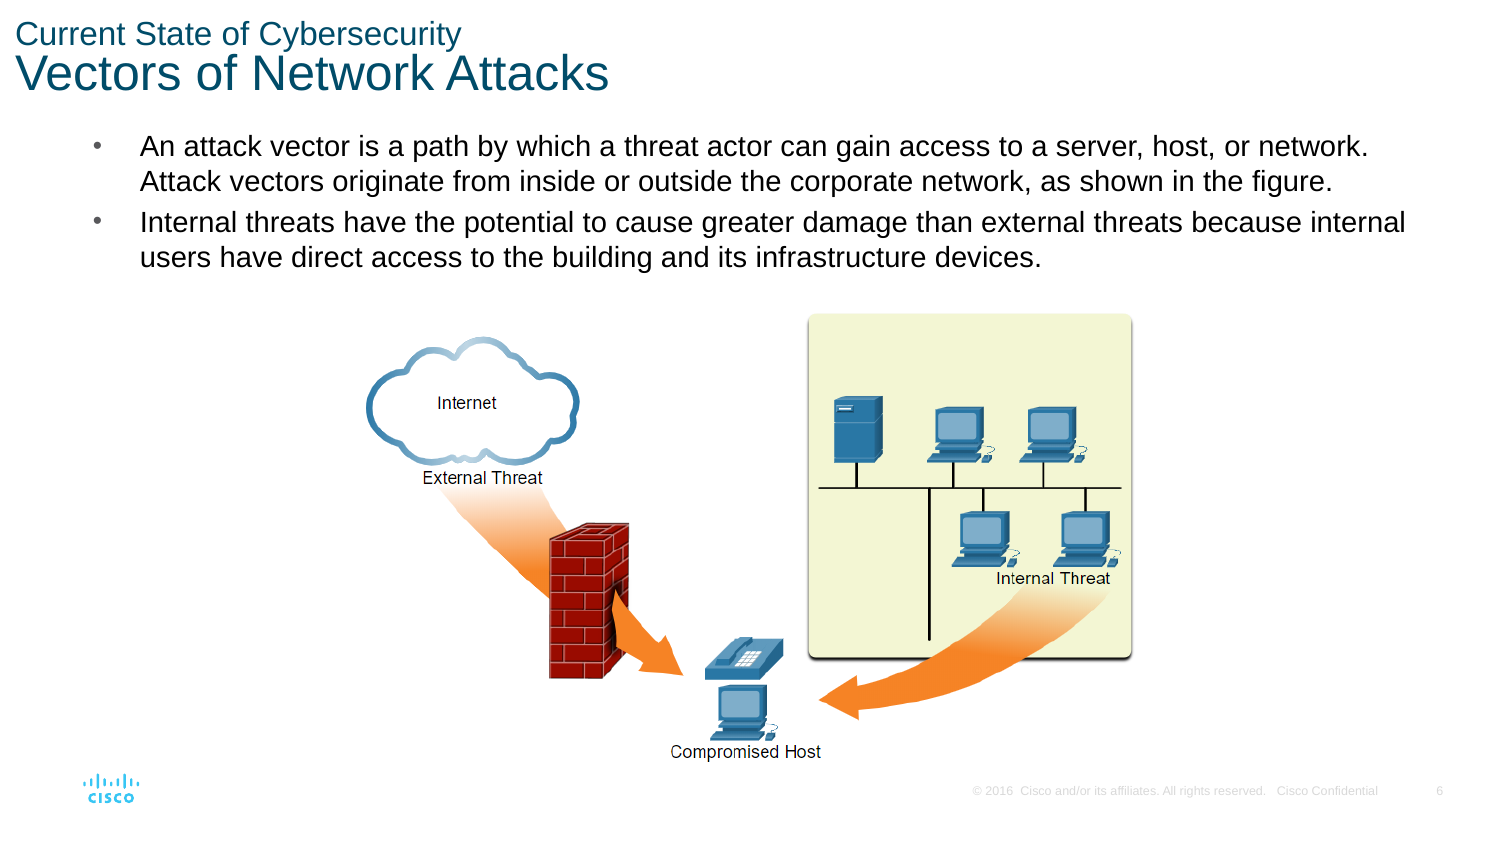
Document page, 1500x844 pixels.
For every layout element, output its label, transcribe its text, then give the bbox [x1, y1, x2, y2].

picture [364, 304, 1136, 764]
list An attack vector is a path by which a threat actor can gain access to a server, host, or network. Attack vectors originate from inside or outside the corporate network, as shown in the figure. Internal threats have the potential to cause greater damage than external threats because internal users have direct access to the building and its infrastructure devices. [77, 120, 1437, 290]
title Current State of Cybersecurity Vectors of Network Attacks [0, 0, 1369, 121]
